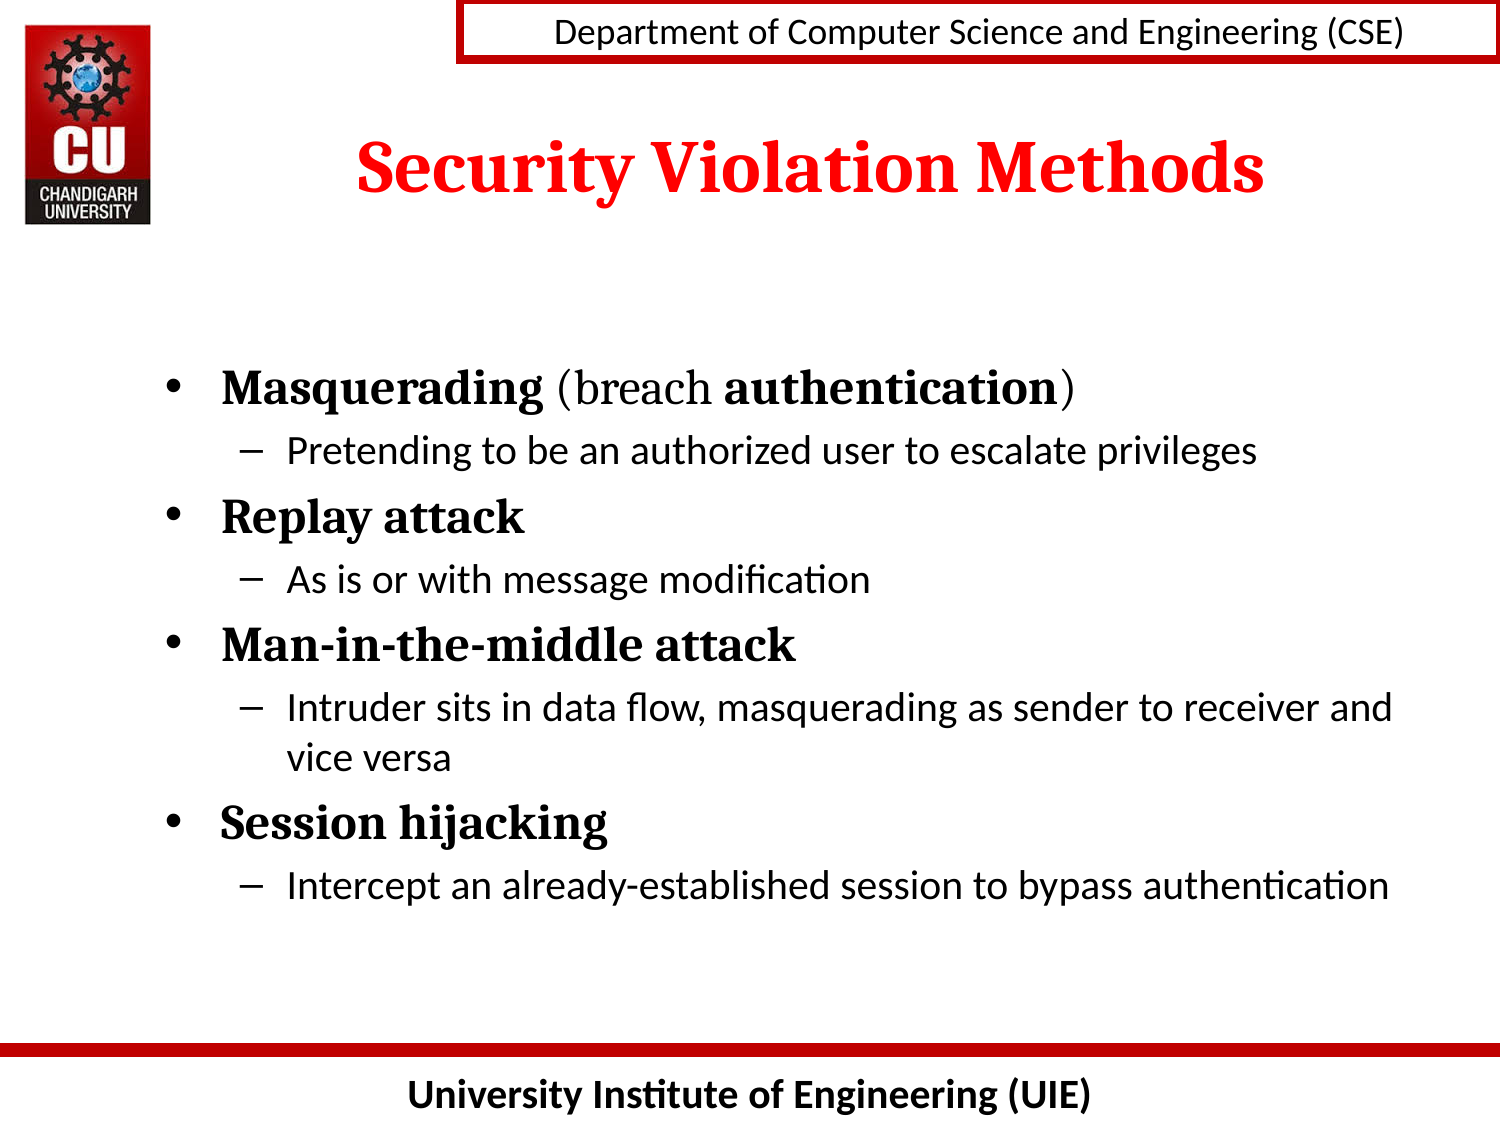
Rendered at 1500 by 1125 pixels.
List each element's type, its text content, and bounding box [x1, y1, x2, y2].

list Masquerading (breach authentication) Pretending to be an authorized user to escalate privileges Replay attack As is or with message modification Man-in-the-middle attack Intruder sits in data flow, masquerading as sender to receiver and vice versa Session hijacking Intercept an already-established session to bypass authentication [150, 287, 1463, 1025]
picture [24, 24, 151, 225]
title Security Violation Methods [162, 112, 1463, 213]
